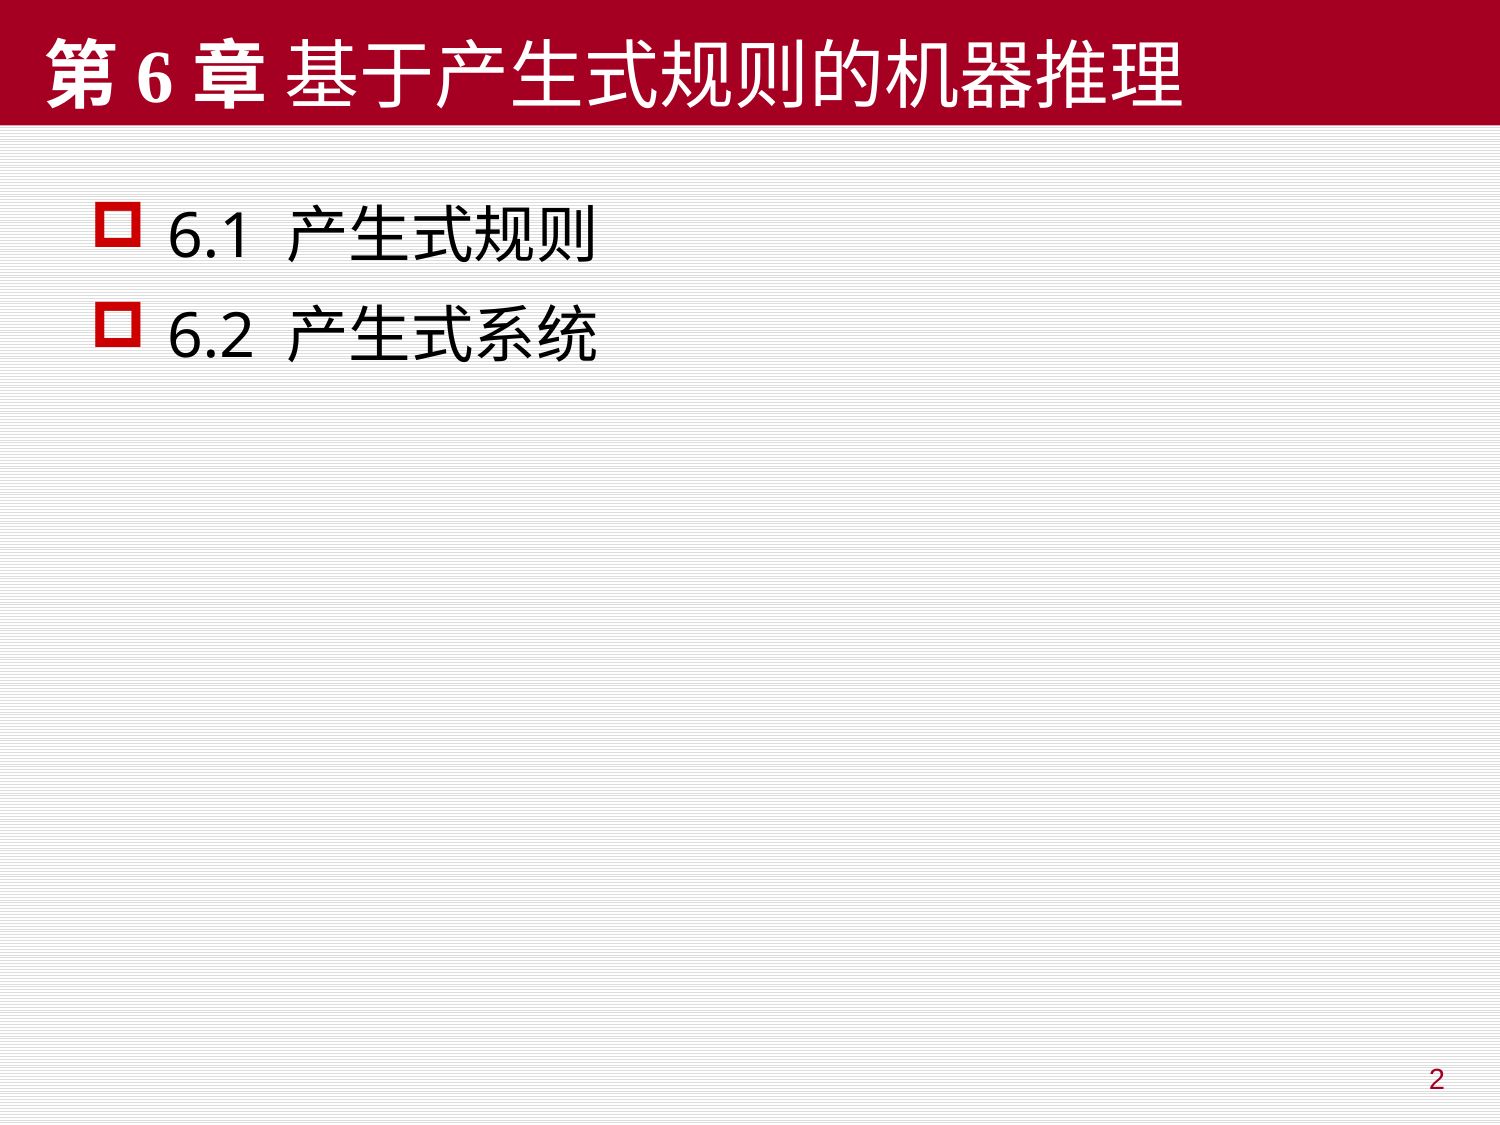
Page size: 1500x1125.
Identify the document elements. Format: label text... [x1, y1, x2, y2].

list 6.1 产生式规则 6.2 产生式系统 [75, 187, 1350, 863]
slide_number 2 [1110, 1052, 1461, 1125]
title 第6章 基于产生式规则的机器推理 [0, 0, 1500, 126]
